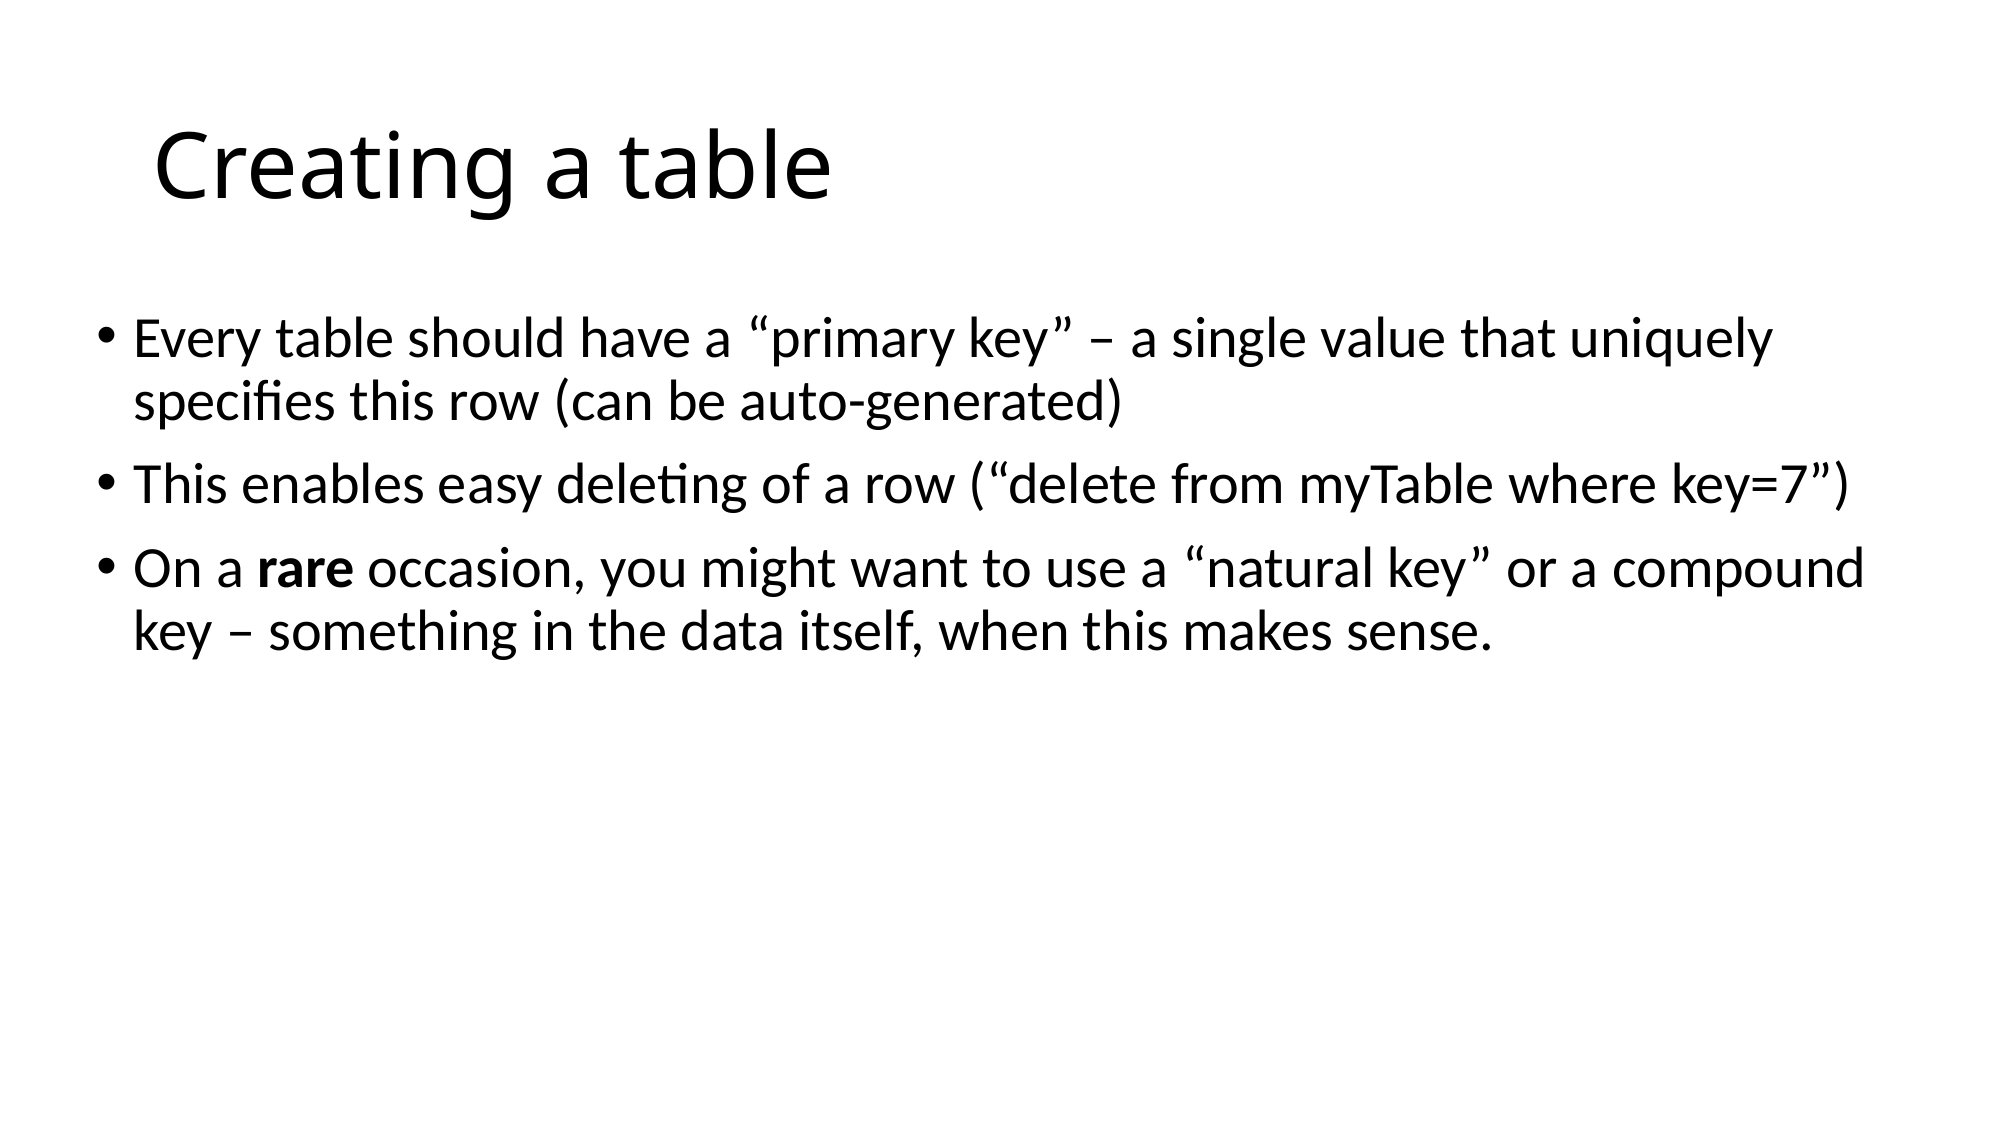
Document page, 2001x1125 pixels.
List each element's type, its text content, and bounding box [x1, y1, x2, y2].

title Creating a table [137, 59, 1863, 278]
list Every table should have a “primary key” – a single value that uniquely specifies this row (can be auto-generated) This enables easy deleting of a row (“delete from myTable where key=7”) On a rare occasion, you might want to use a “natural key” or a compound key – something in the data itself, when this makes sense. [81, 299, 1907, 1014]
